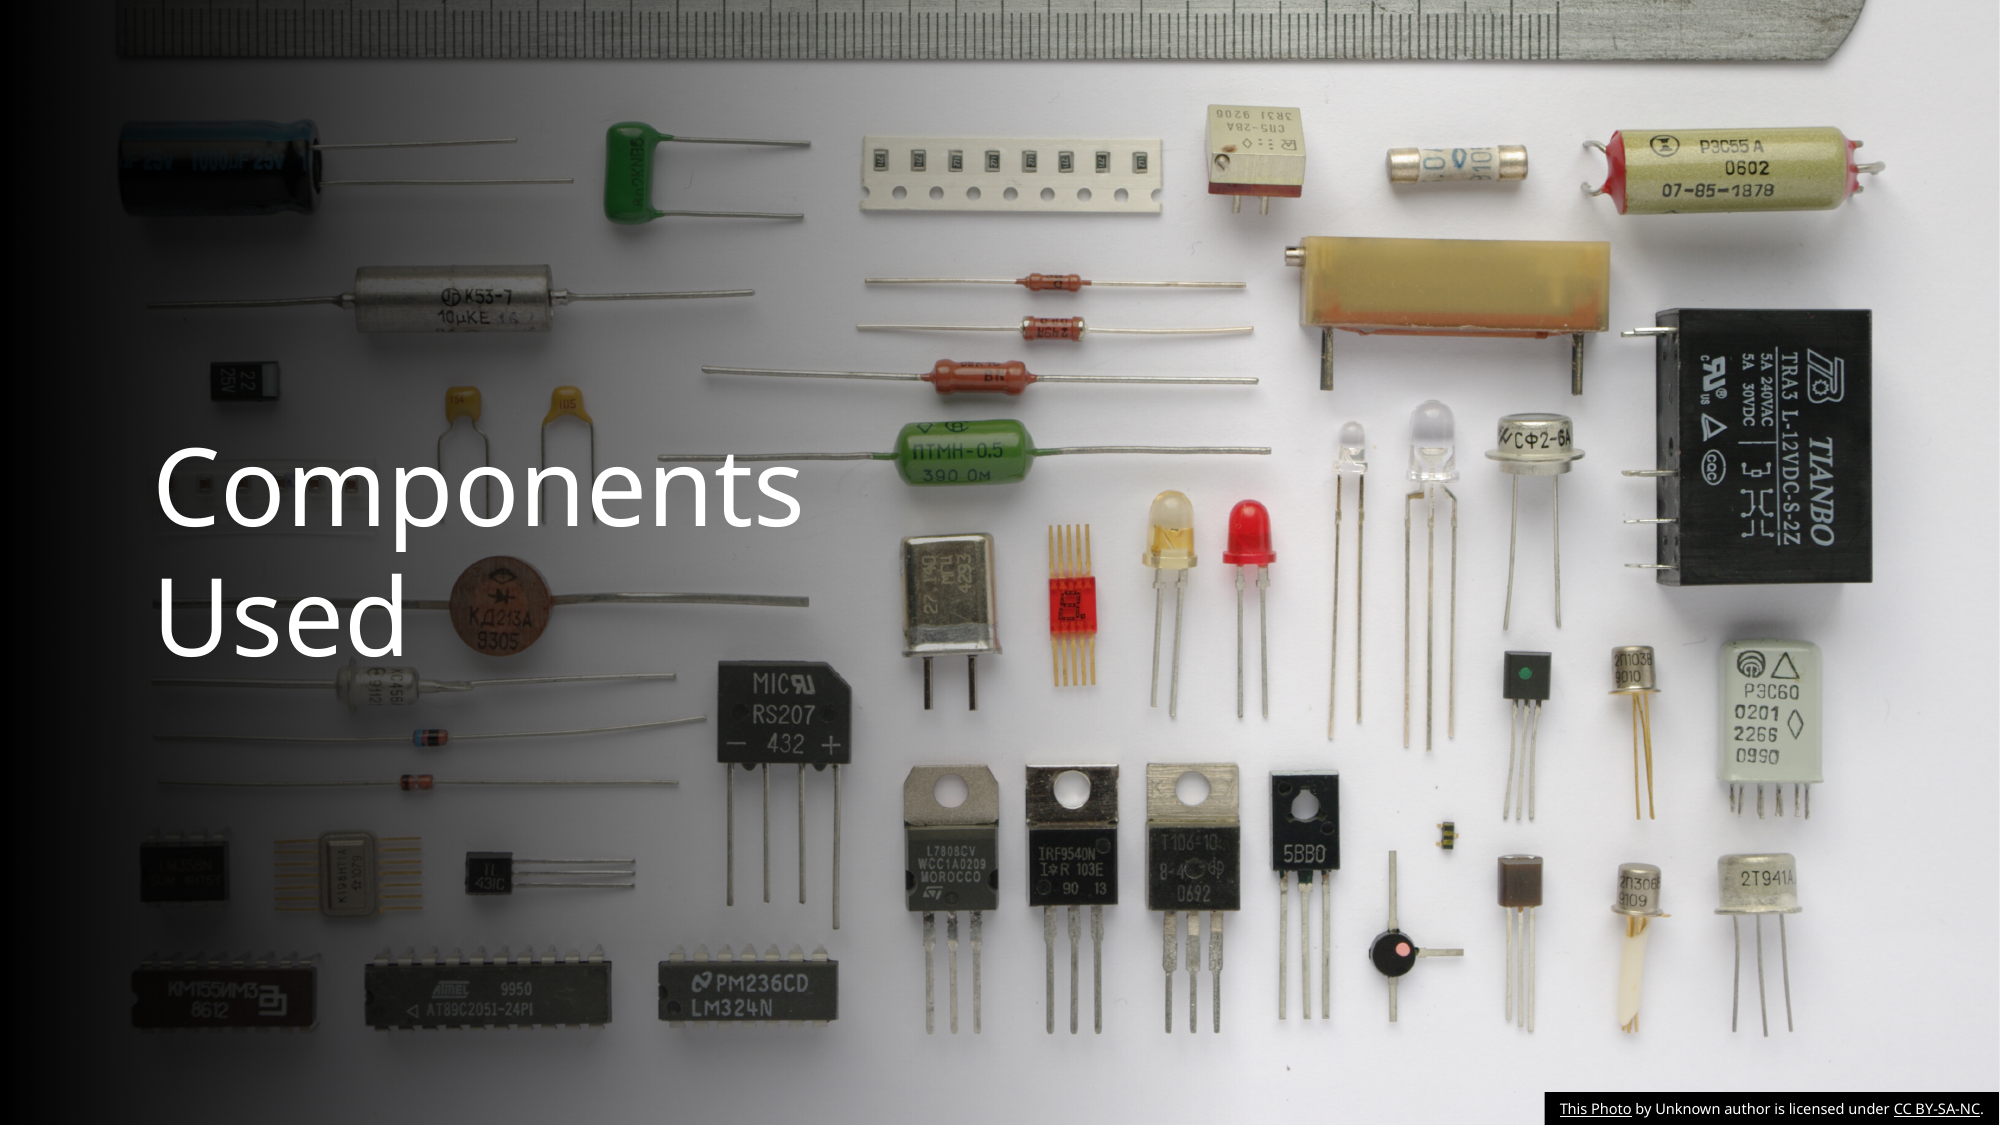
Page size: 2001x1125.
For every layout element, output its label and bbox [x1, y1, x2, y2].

list [0, 0, 2000, 1125]
